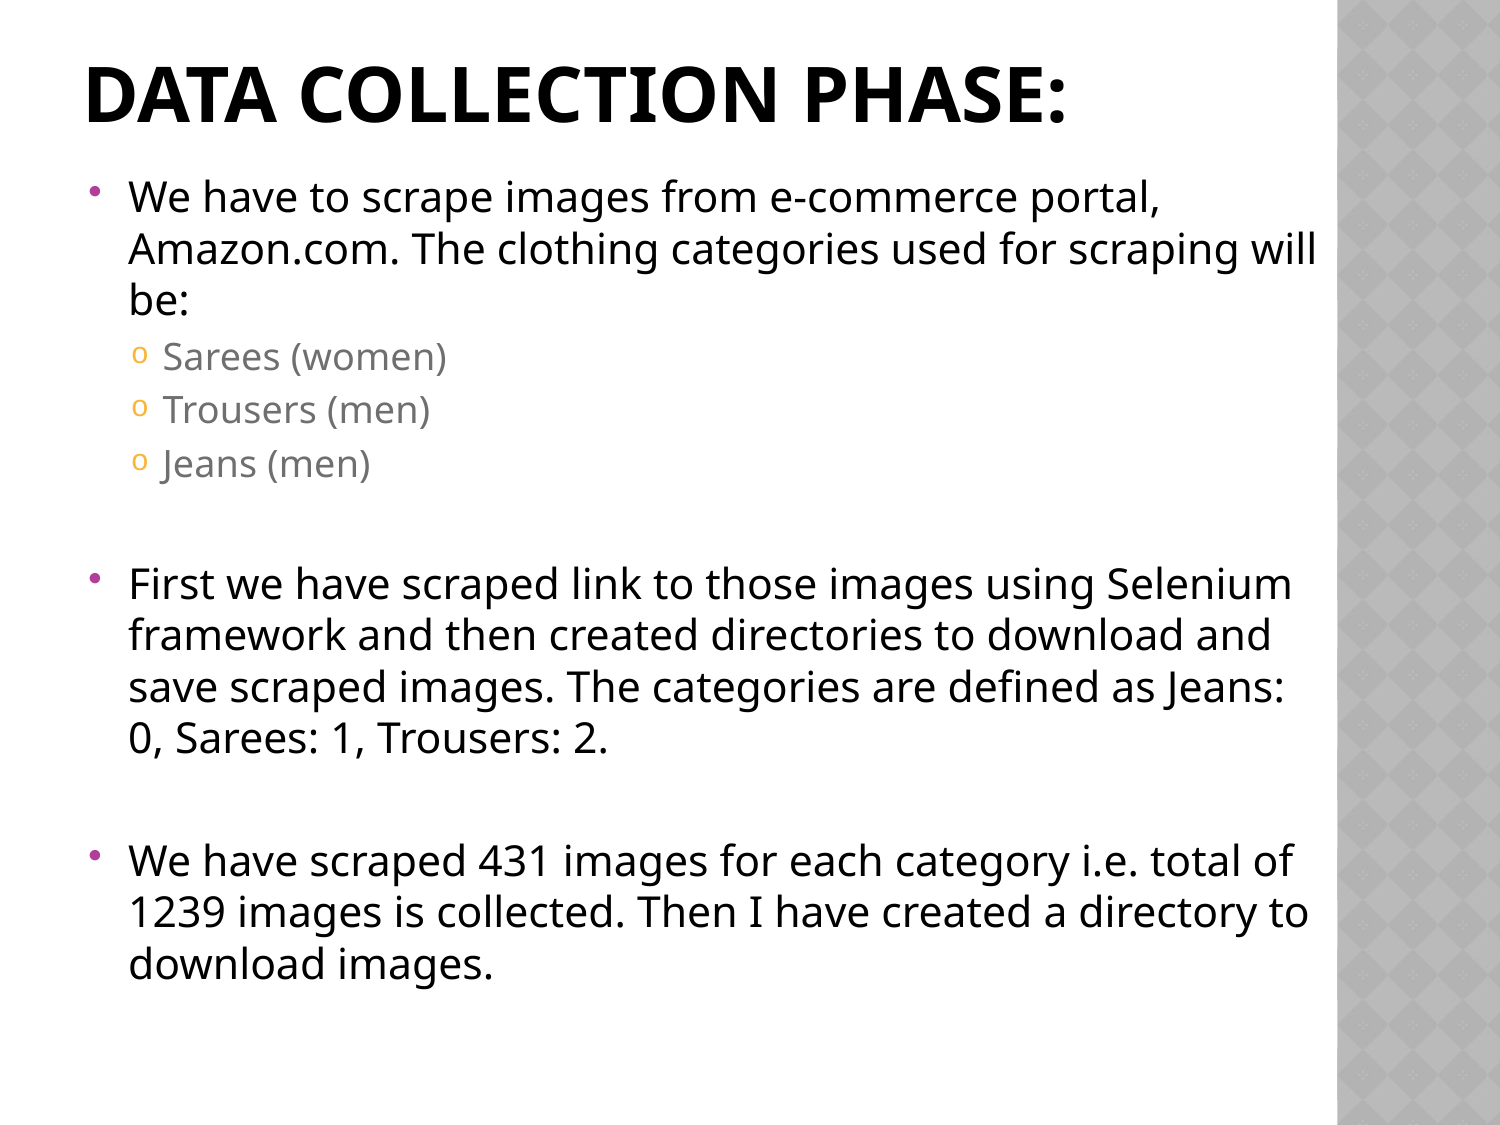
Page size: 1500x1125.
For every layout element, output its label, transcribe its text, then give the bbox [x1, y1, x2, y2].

title Data Collection Phase: [75, 45, 1425, 138]
list We have to scrape images from e-commerce portal, Amazon.com. The clothing categories used for scraping will be: Sarees (women) Trousers (men) Jeans (men) First we have scraped link to those images using Selenium framework and then created directories to download and save scraped images. The categories are defined as Jeans: 0, Sarees: 1, Trousers: 2. We have scraped 431 images for each category i.e. total of 1239 images is collected. Then I have created a directory to download images. [75, 162, 1338, 1005]
